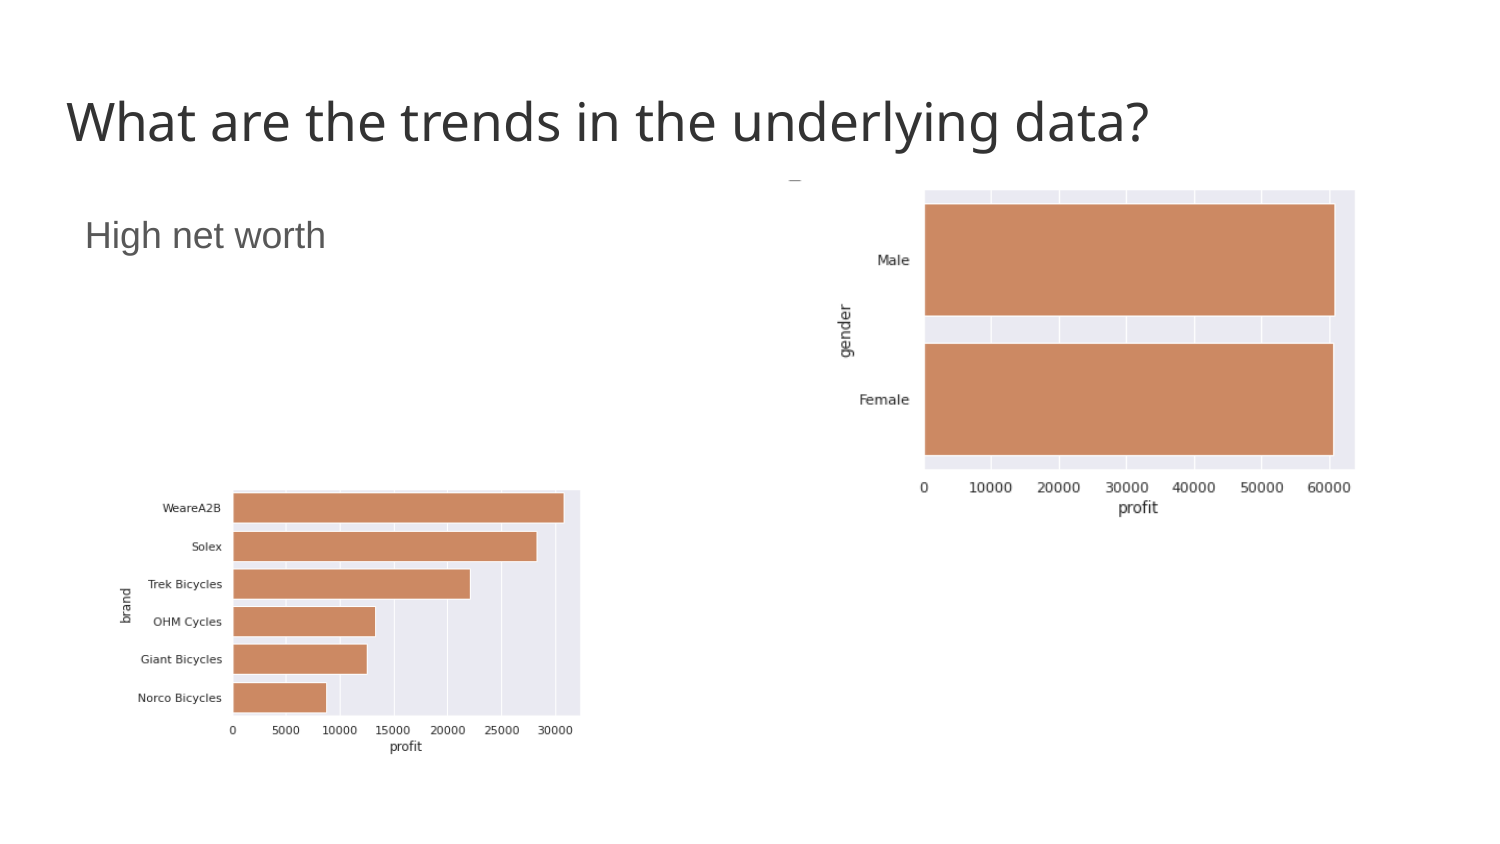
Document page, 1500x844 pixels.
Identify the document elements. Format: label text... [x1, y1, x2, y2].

title What are the trends in the underlying data? [50, 72, 1450, 168]
picture [70, 484, 625, 775]
list High net worth [50, 188, 1450, 750]
picture [767, 180, 1405, 543]
